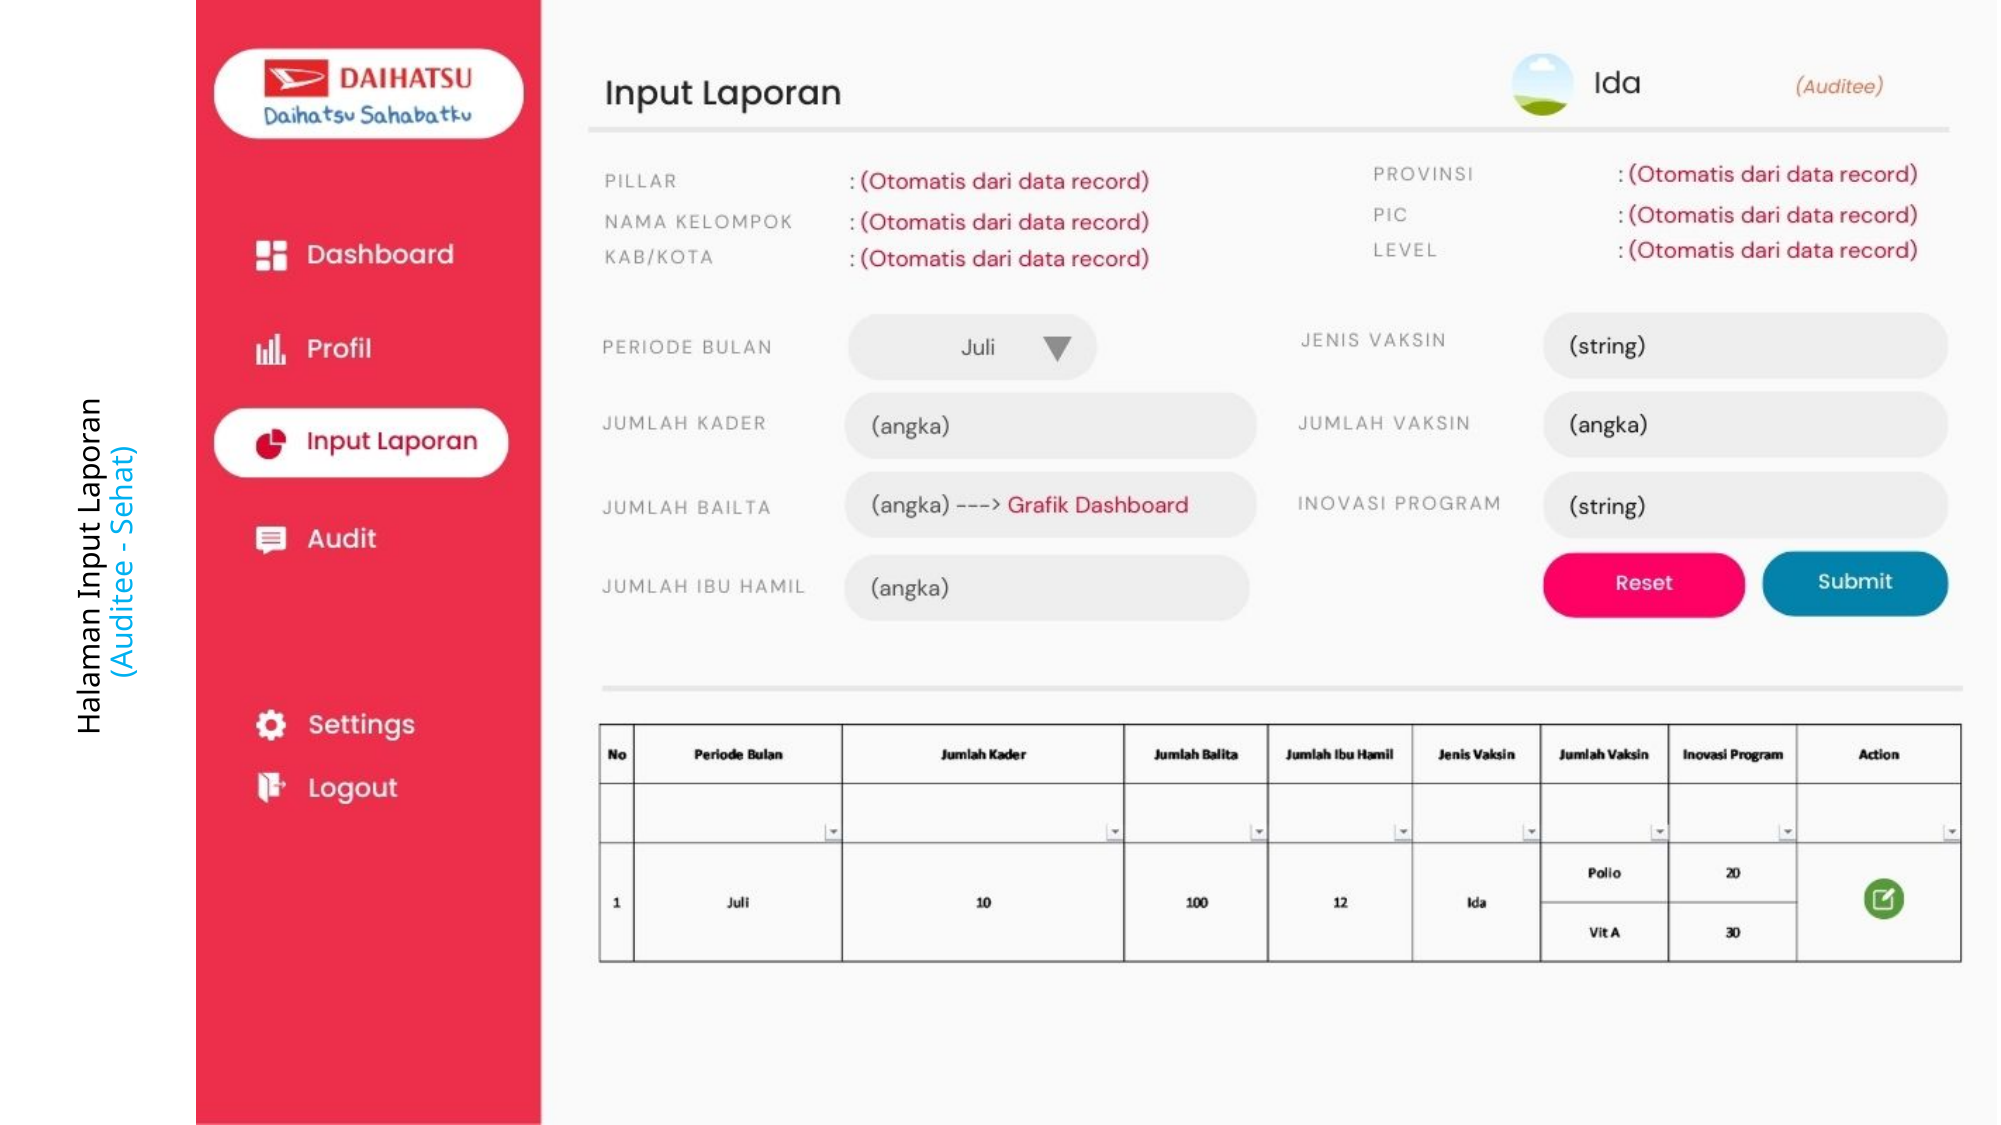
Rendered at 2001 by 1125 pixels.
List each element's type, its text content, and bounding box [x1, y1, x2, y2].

title Halaman Input Laporan (Auditee - Sehat) [65, 24, 147, 1101]
picture [196, 0, 1997, 1125]
